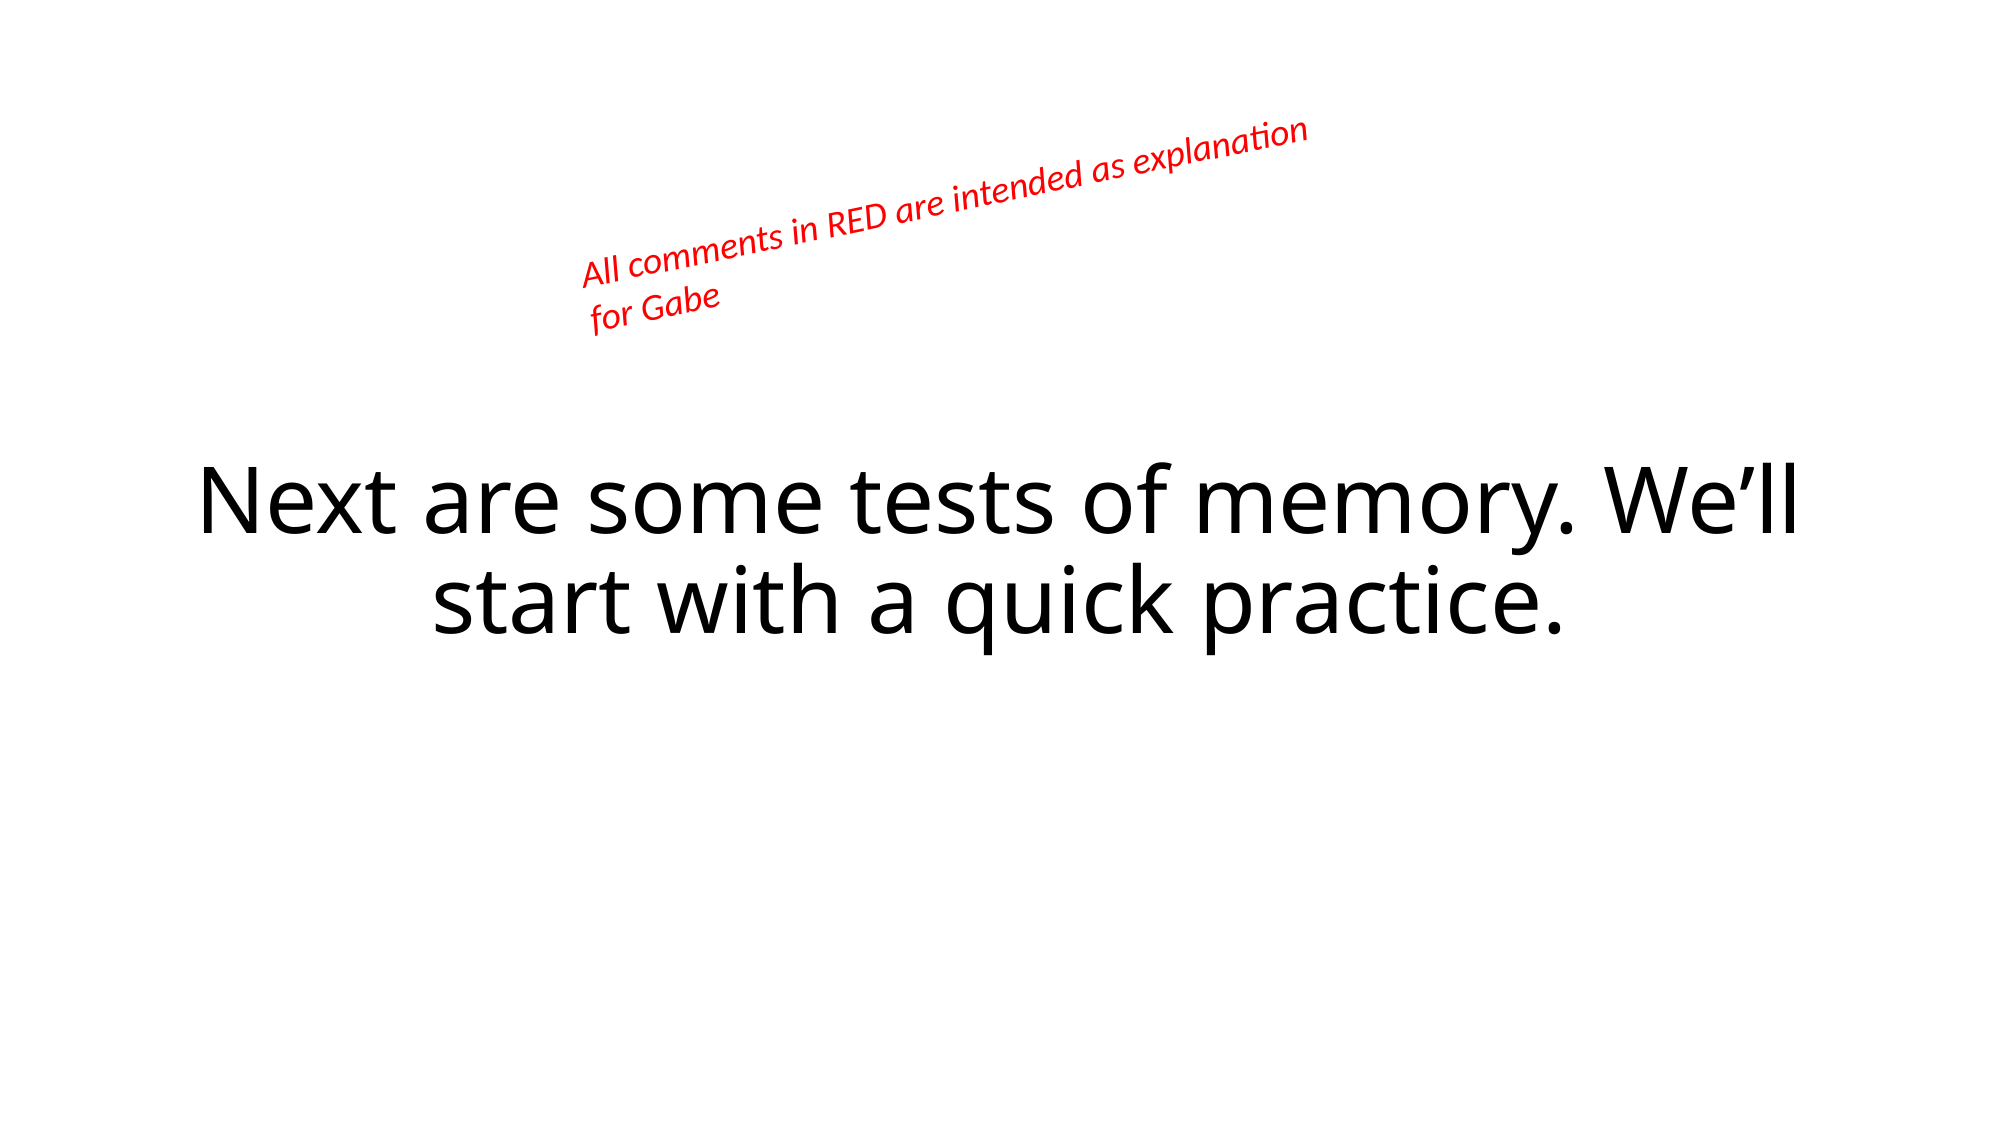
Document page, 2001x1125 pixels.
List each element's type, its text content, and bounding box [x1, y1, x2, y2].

text_box All comments in RED are intended as explanation for Gabe [560, 91, 1341, 350]
text_box Next are some tests of memory. We’ll start with a quick practice. [137, 443, 1863, 661]
